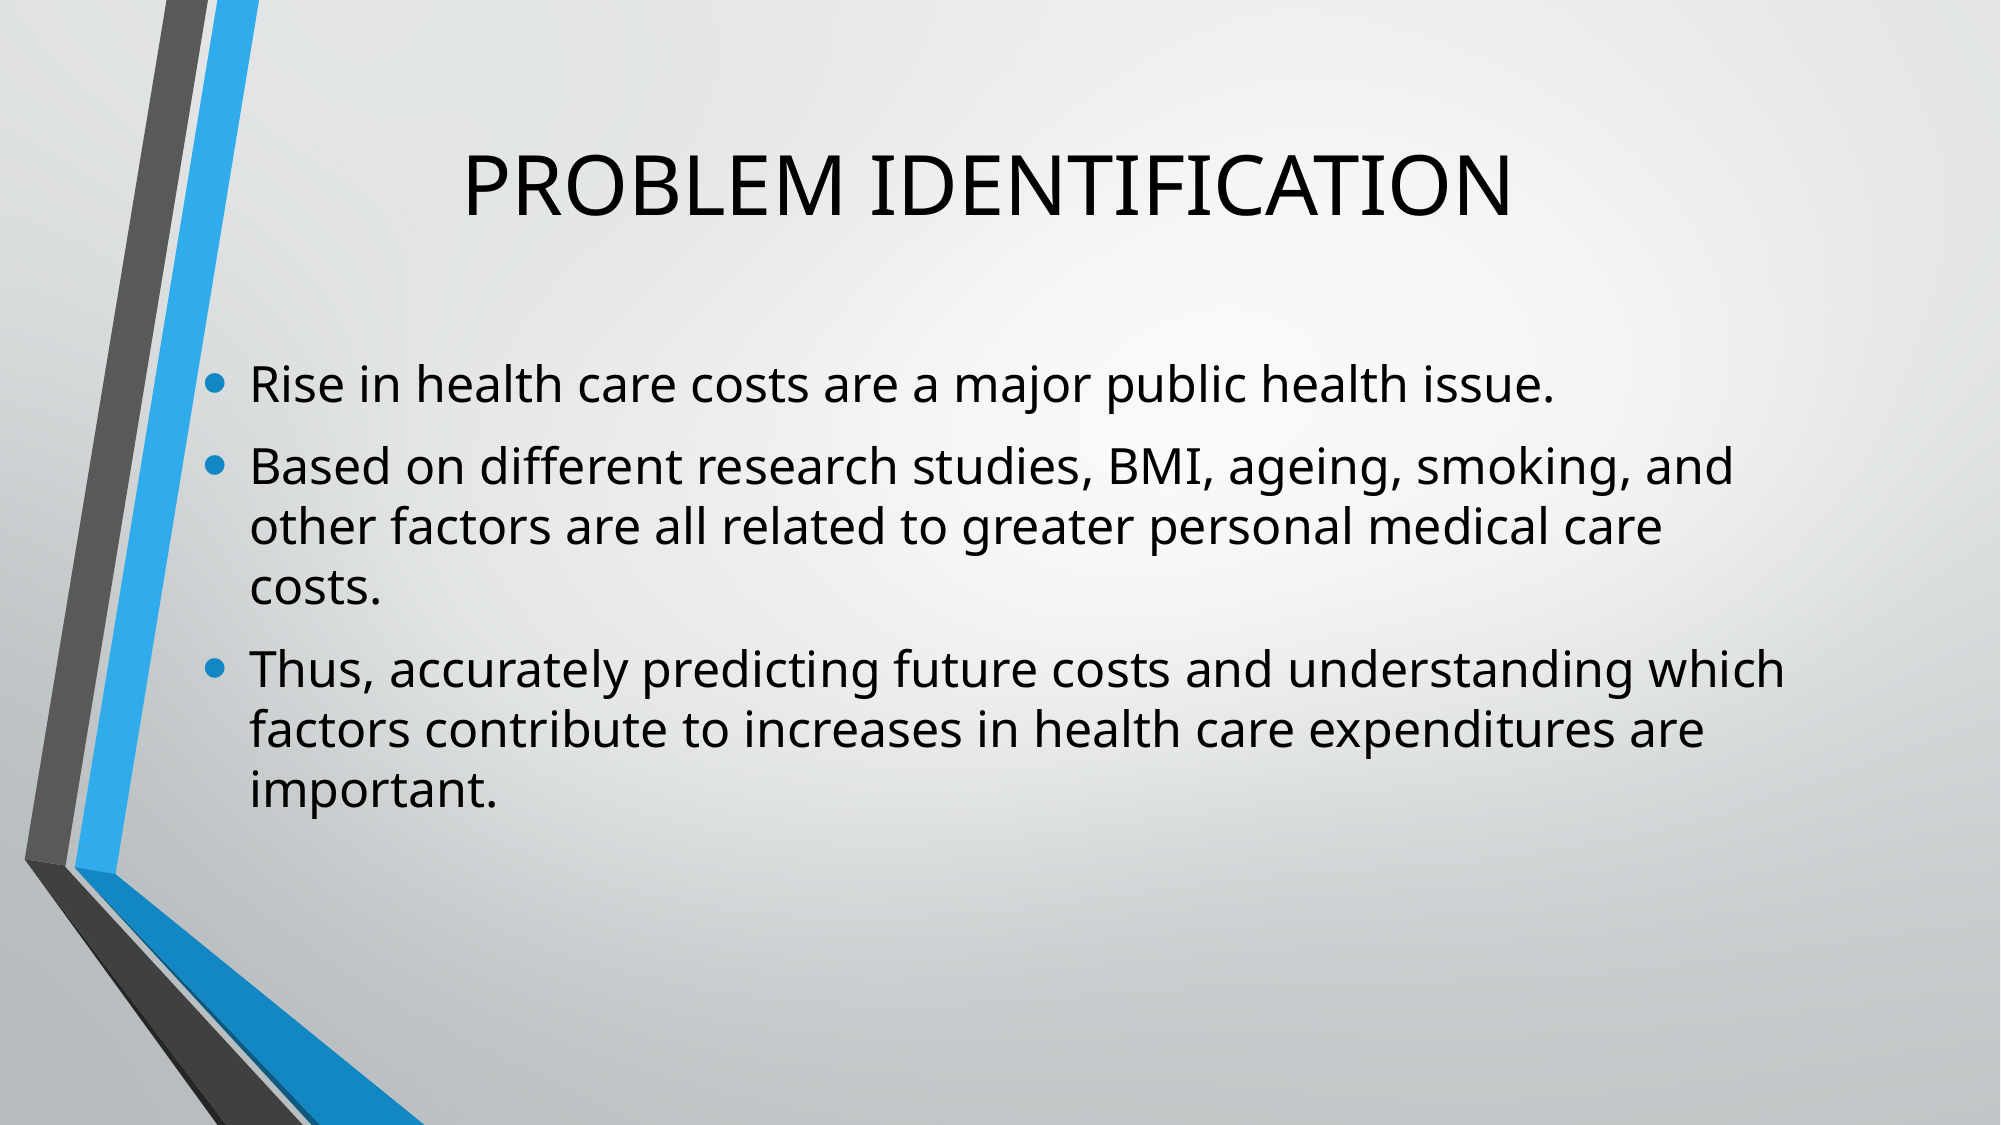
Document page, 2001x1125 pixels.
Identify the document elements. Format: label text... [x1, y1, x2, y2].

list Rise in health care costs are a major public health issue. Based on different research studies, BMI, ageing, smoking, and other factors are all related to greater personal medical care costs. Thus, accurately predicting future costs and understanding which factors contribute to increases in health care expenditures are important. [187, 301, 1813, 950]
title PROBLEM IDENTIFICATION [187, 99, 1813, 264]
